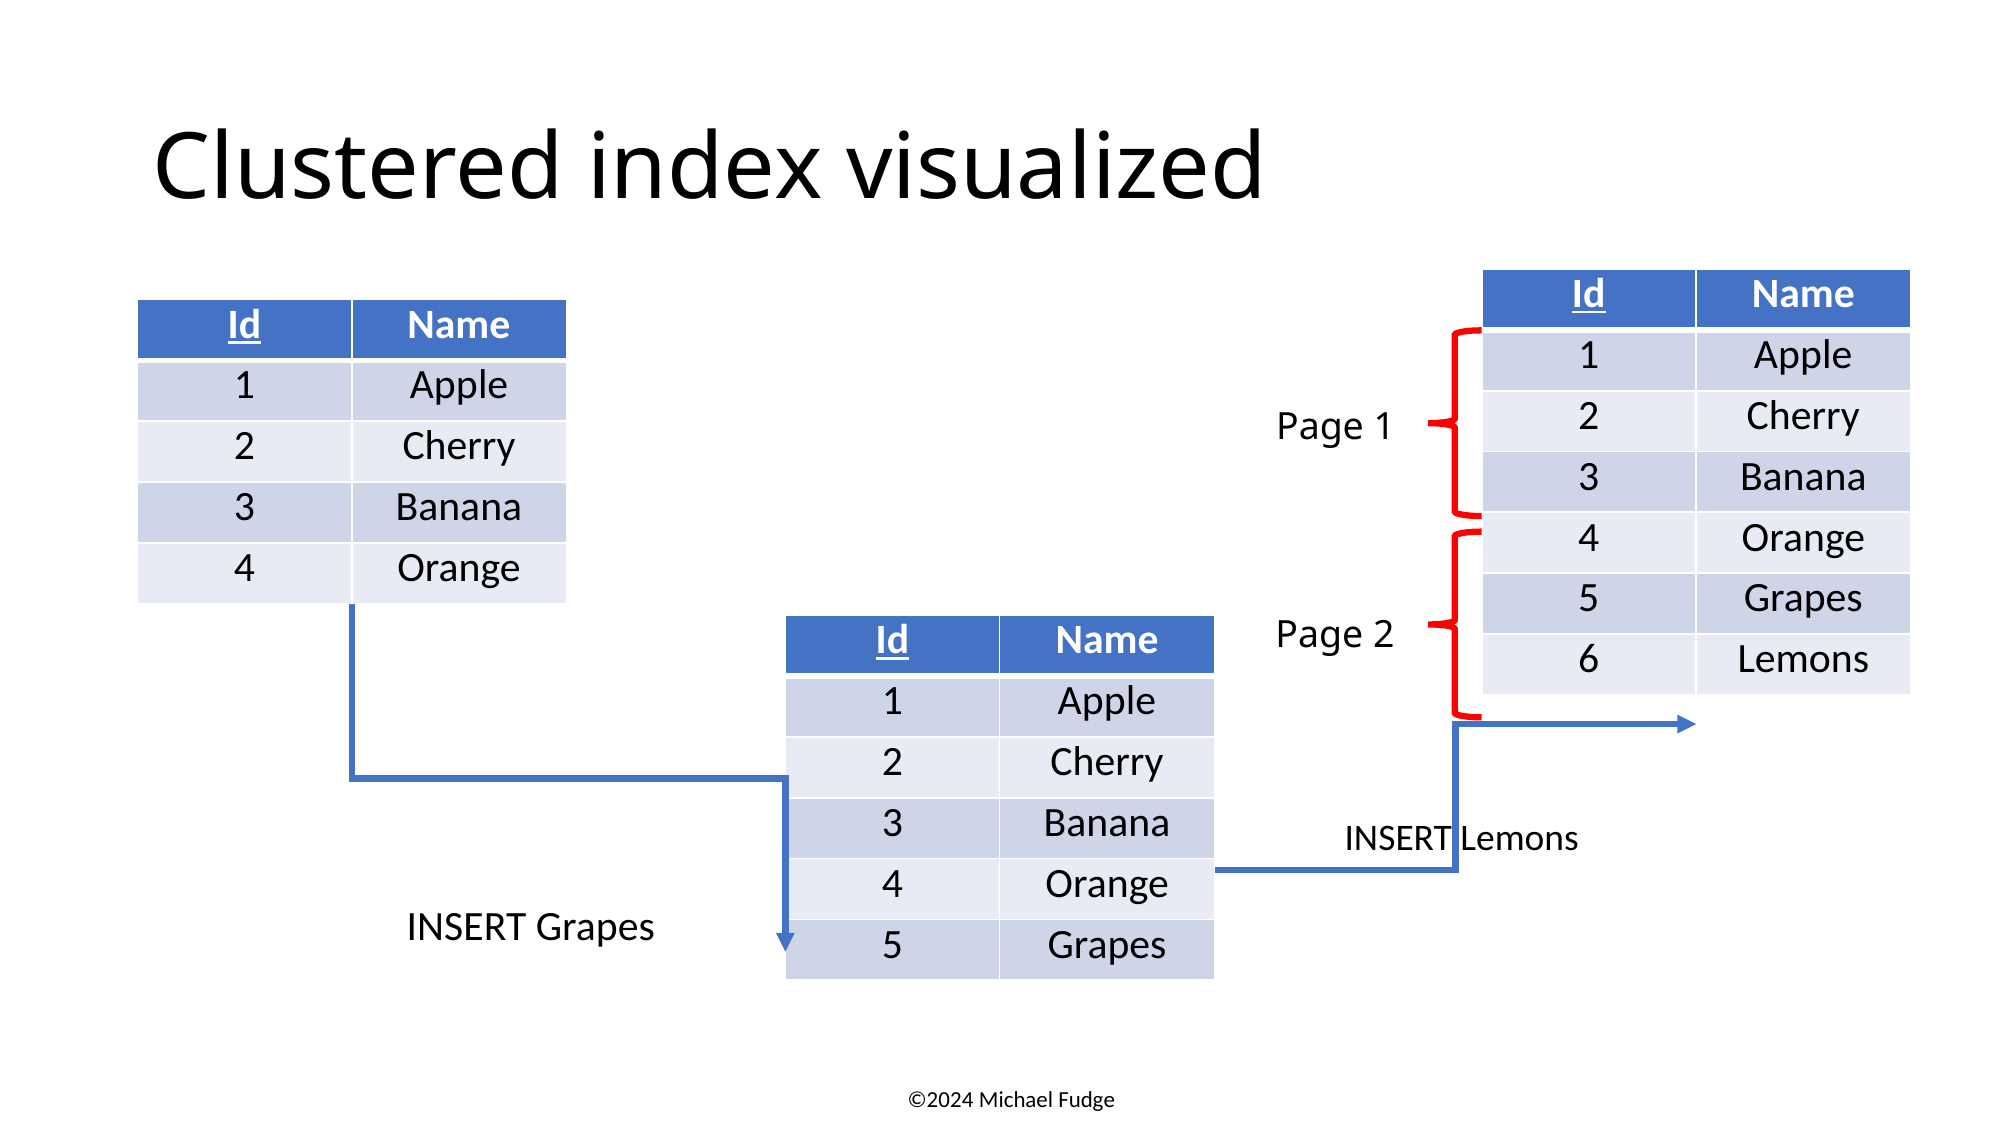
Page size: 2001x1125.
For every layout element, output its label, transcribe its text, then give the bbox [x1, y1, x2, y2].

table_cell Orange [1000, 859, 1214, 919]
table_cell Orange [353, 544, 566, 603]
table_cell 2 [138, 422, 351, 481]
table_header Name [1000, 616, 1214, 673]
table_cell 3 [1483, 452, 1695, 511]
table_cell 5 [1483, 574, 1695, 633]
table_cell Grapes [1697, 574, 1910, 633]
table_cell Apple [1000, 679, 1214, 736]
table_cell 4 [789, 859, 999, 919]
table_header Id [138, 300, 351, 358]
table_cell 1 [1483, 333, 1695, 390]
table_cell Lemons [1697, 635, 1910, 694]
table_header Id [786, 616, 999, 673]
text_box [1214, 724, 1697, 871]
table_cell 3 [789, 799, 999, 858]
table_cell Cherry [1000, 738, 1214, 797]
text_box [1269, 330, 1482, 517]
table_cell Apple [353, 363, 566, 420]
table_cell Grapes [1000, 920, 1214, 979]
table_cell 4 [1483, 513, 1695, 572]
table_cell 1 [786, 679, 999, 736]
title Clustered index visualized [137, 59, 1863, 278]
table_cell Banana [353, 483, 566, 542]
table_cell 2 [1483, 392, 1695, 451]
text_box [351, 624, 786, 957]
table_header Name [353, 300, 566, 358]
table_cell 4 [138, 544, 351, 603]
table_cell 6 [1483, 635, 1695, 694]
table_cell 1 [138, 363, 351, 420]
table_cell 2 [786, 738, 999, 797]
table_header Id [1483, 270, 1695, 327]
table_cell 5 [786, 920, 999, 979]
table_cell Cherry [1697, 392, 1910, 451]
table_header Name [1697, 270, 1910, 327]
table_cell Orange [1697, 513, 1910, 572]
table_cell Apple [1697, 333, 1910, 390]
table_cell Cherry [353, 422, 566, 481]
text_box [1271, 531, 1482, 718]
table_cell Banana [1000, 799, 1214, 858]
table_cell Banana [1697, 452, 1910, 511]
table_cell 3 [138, 483, 351, 542]
